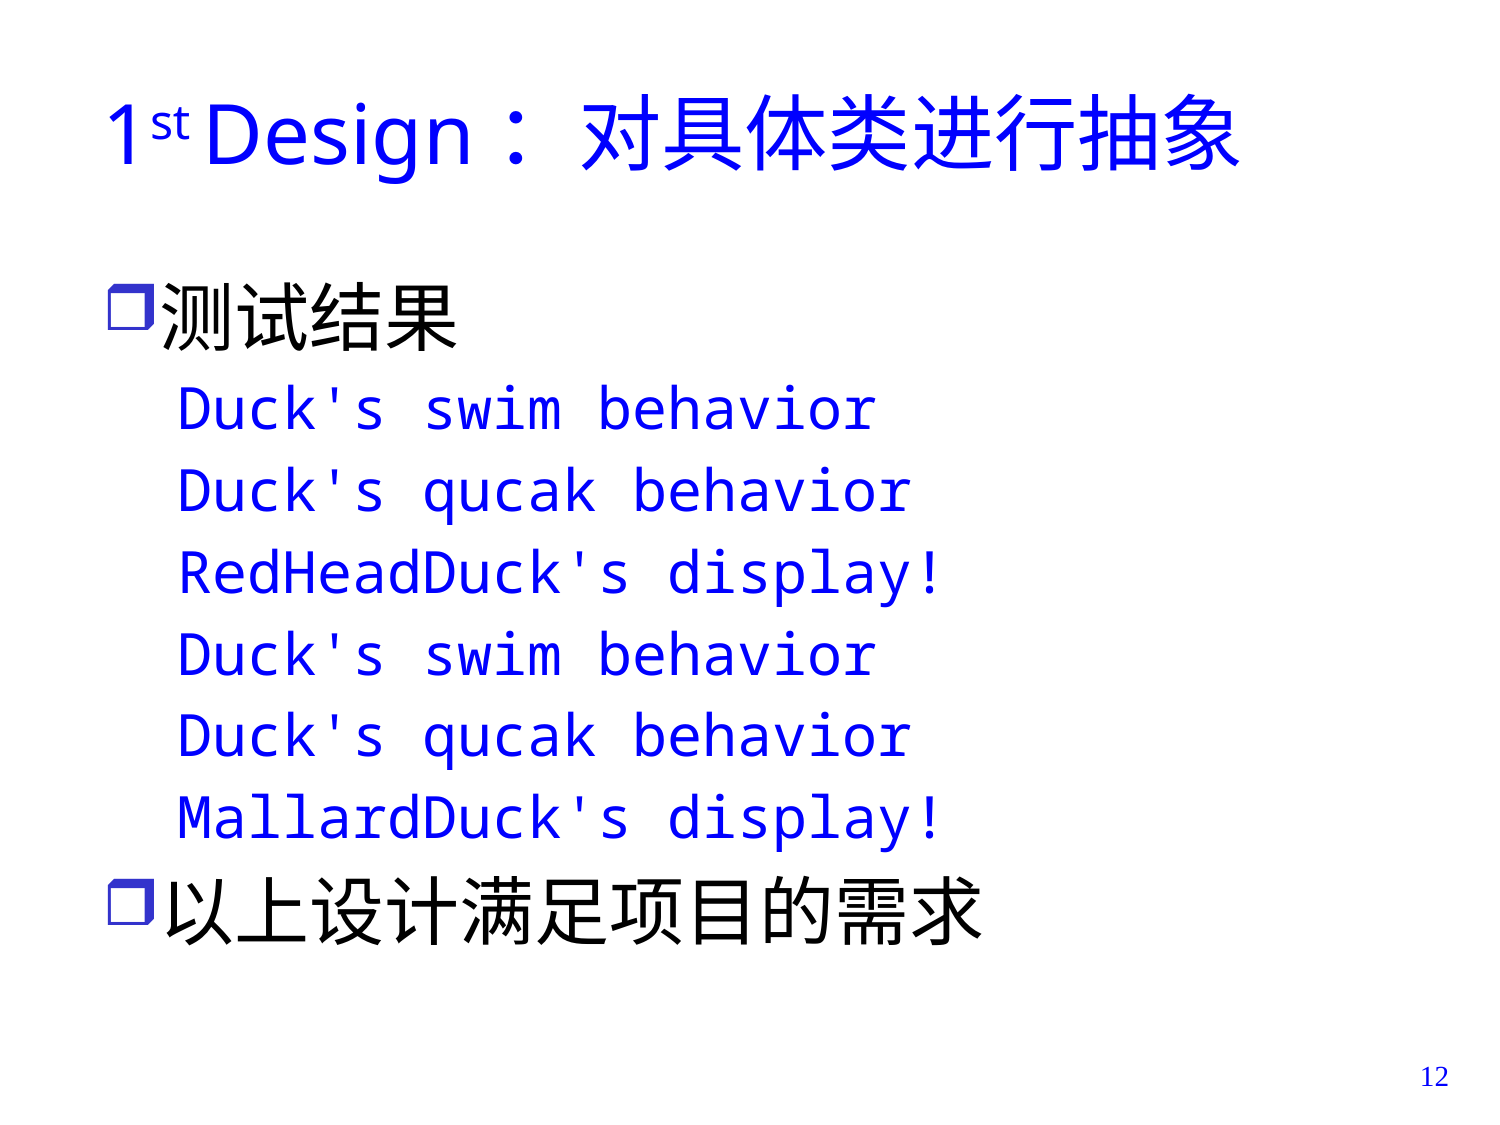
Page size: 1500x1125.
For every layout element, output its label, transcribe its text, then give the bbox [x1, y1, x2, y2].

title 1st Design：对具体类进行抽象 [87, 37, 1363, 225]
slide_number 12 [1364, 1049, 1465, 1125]
list 测试结果 Duck's swim behavior Duck's qucak behavior RedHeadDuck's display! Duck's swim behavior Duck's qucak behavior MallardDuck's display! 以上设计满足项目的需求 [87, 262, 1363, 1025]
